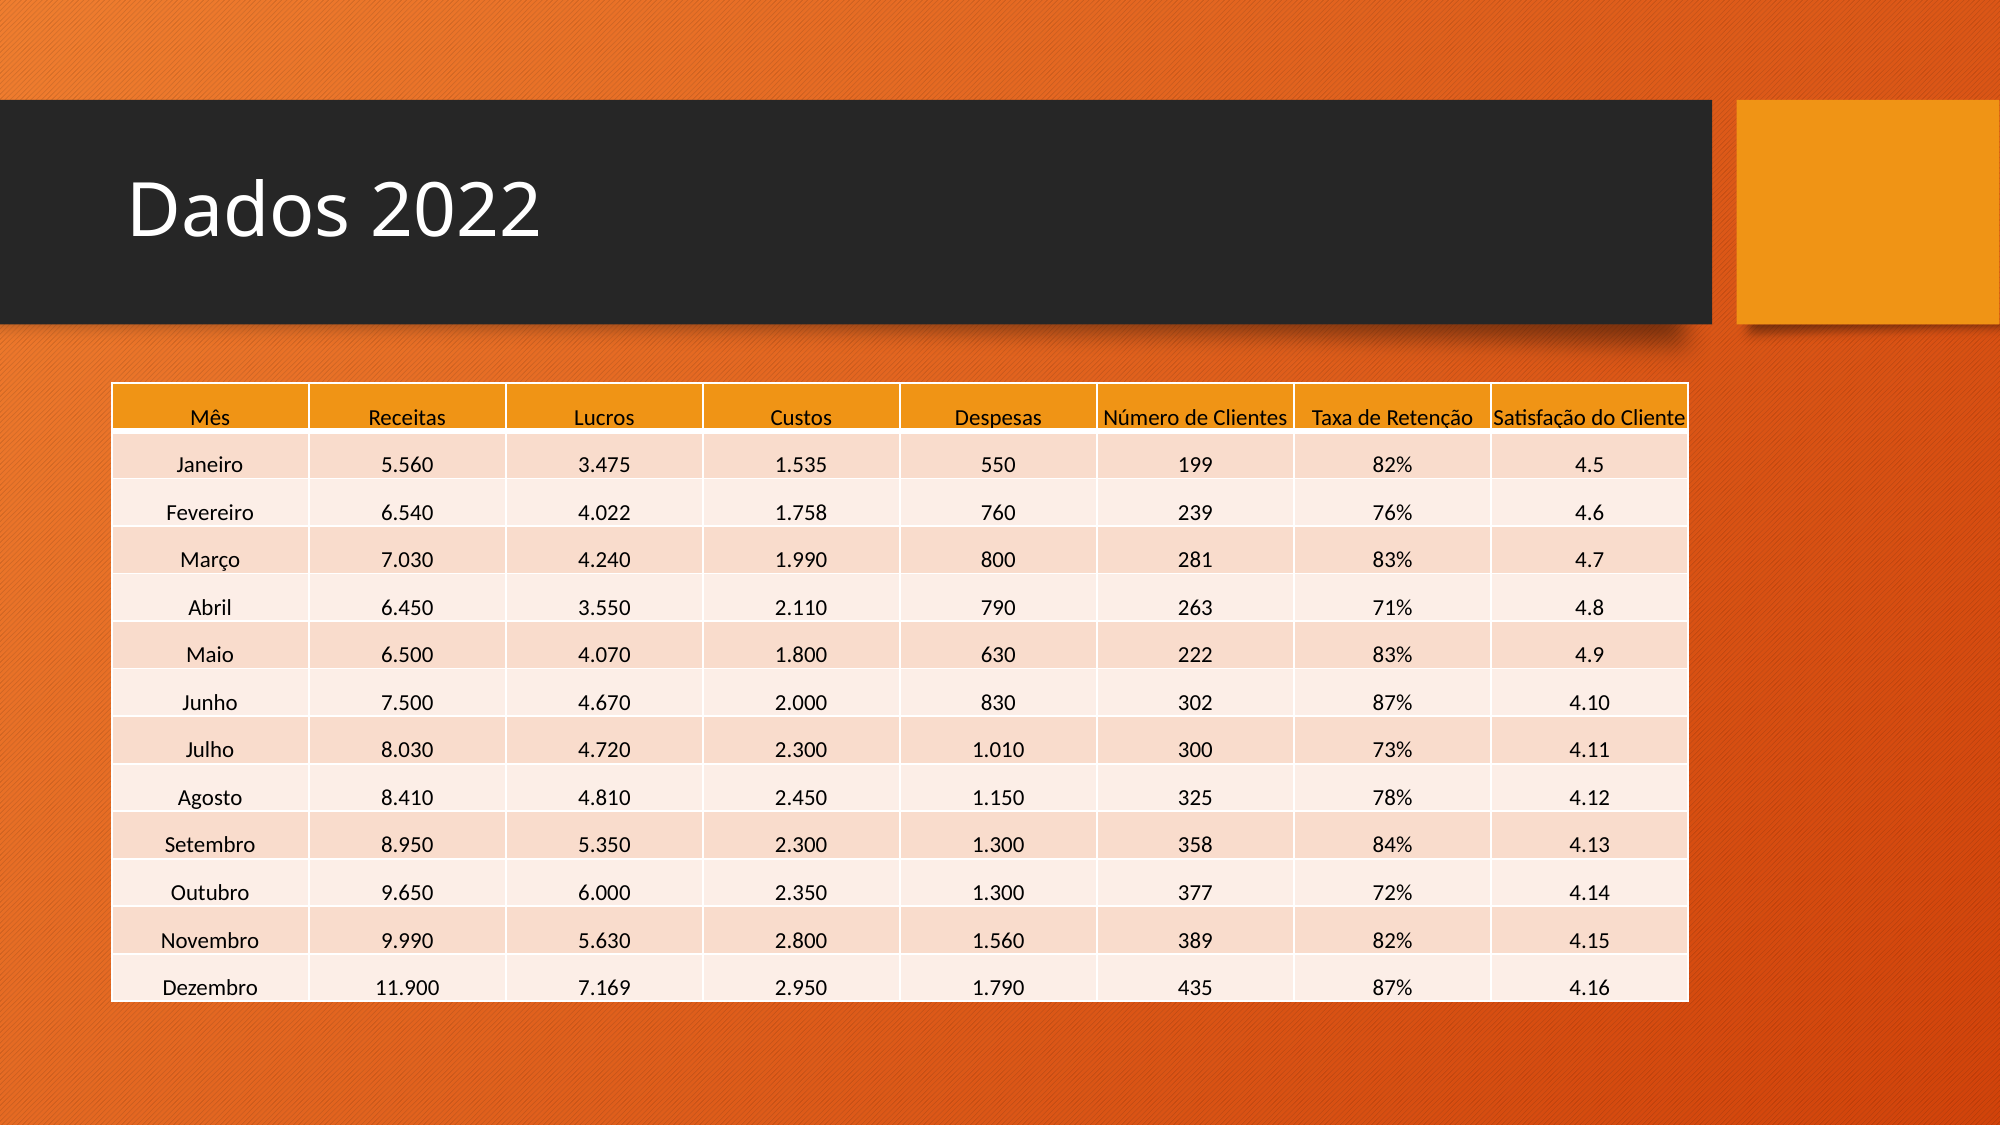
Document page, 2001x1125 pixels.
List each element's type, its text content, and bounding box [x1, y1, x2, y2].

table_cell 3.550 [507, 574, 702, 620]
table_cell 4.810 [507, 765, 702, 810]
table_header Satisfação do Cliente [1492, 384, 1687, 428]
table_cell 4.14 [1492, 860, 1687, 905]
table_cell 222 [1098, 622, 1293, 668]
table_cell 7.169 [507, 955, 702, 1000]
table_cell 82% [1295, 907, 1490, 953]
table_cell 87% [1295, 669, 1490, 715]
table_cell 300 [1098, 717, 1293, 763]
table_cell 1.790 [901, 955, 1096, 1000]
table_cell 1.535 [704, 434, 899, 478]
table_cell 3.475 [507, 434, 702, 478]
table_cell 5.630 [507, 907, 702, 953]
table_cell 76% [1295, 479, 1490, 525]
table_cell 6.000 [507, 860, 702, 905]
table_cell 83% [1295, 527, 1490, 573]
table_cell 377 [1098, 860, 1293, 905]
table_cell 4.720 [507, 717, 702, 763]
table_header Receitas [310, 384, 505, 428]
table_cell 4.6 [1492, 479, 1687, 525]
table_cell 1.300 [901, 860, 1096, 905]
table_cell 760 [901, 479, 1096, 525]
table_cell 1.560 [901, 907, 1096, 953]
table_cell 4.8 [1492, 574, 1687, 620]
table_cell 8.410 [310, 765, 505, 810]
table_cell 630 [901, 622, 1096, 668]
table_cell 9.990 [310, 907, 505, 953]
table_cell Fevereiro [113, 479, 308, 525]
table_cell 2.800 [704, 907, 899, 953]
table_cell 1.010 [901, 717, 1096, 763]
table_cell 281 [1098, 527, 1293, 573]
table_cell 4.11 [1492, 717, 1687, 763]
table_cell 2.950 [704, 955, 899, 1000]
table_cell 1.300 [901, 812, 1096, 858]
table_cell 389 [1098, 907, 1293, 953]
table_cell 8.030 [310, 717, 505, 763]
table_cell 790 [901, 574, 1096, 620]
table_cell 239 [1098, 479, 1293, 525]
table_cell 4.240 [507, 527, 702, 573]
table_cell Novembro [113, 907, 308, 953]
table_cell 83% [1295, 622, 1490, 668]
table_cell 4.7 [1492, 527, 1687, 573]
table_cell 325 [1098, 765, 1293, 810]
table_cell 8.950 [310, 812, 505, 858]
table_cell 1.800 [704, 622, 899, 668]
table_cell 4.670 [507, 669, 702, 715]
table_header Despesas [901, 384, 1096, 428]
table_cell Junho [113, 669, 308, 715]
table_cell 4.9 [1492, 622, 1687, 668]
table_cell 302 [1098, 669, 1293, 715]
table_cell 2.450 [704, 765, 899, 810]
table_cell 199 [1098, 434, 1293, 478]
table_cell 4.10 [1492, 669, 1687, 715]
table_cell 4.070 [507, 622, 702, 668]
table_cell 1.990 [704, 527, 899, 573]
table_cell 830 [901, 669, 1096, 715]
table_header Mês [113, 384, 308, 428]
table_header Número de Clientes [1098, 384, 1293, 428]
table_cell Janeiro [113, 434, 308, 478]
table_cell 82% [1295, 434, 1490, 478]
table_cell 73% [1295, 717, 1490, 763]
table_cell 84% [1295, 812, 1490, 858]
table_cell 87% [1295, 955, 1490, 1000]
table_cell 550 [901, 434, 1096, 478]
table_cell Março [113, 527, 308, 573]
title Dados 2022 [111, 123, 1689, 301]
table_cell Dezembro [113, 955, 308, 1000]
table_cell 2.300 [704, 717, 899, 763]
table_cell 435 [1098, 955, 1293, 1000]
table_cell 5.560 [310, 434, 505, 478]
table_cell 11.900 [310, 955, 505, 1000]
table_cell 4.12 [1492, 765, 1687, 810]
table_header Lucros [507, 384, 702, 428]
table_cell Setembro [113, 812, 308, 858]
table_cell Abril [113, 574, 308, 620]
table_cell 7.030 [310, 527, 505, 573]
table_cell 4.16 [1492, 955, 1687, 1000]
table_cell 78% [1295, 765, 1490, 810]
table_cell 4.15 [1492, 907, 1687, 953]
table_cell 358 [1098, 812, 1293, 858]
table_cell 6.540 [310, 479, 505, 525]
table_cell 6.500 [310, 622, 505, 668]
table_cell 1.758 [704, 479, 899, 525]
table_cell 263 [1098, 574, 1293, 620]
table_cell 2.000 [704, 669, 899, 715]
table_cell 72% [1295, 860, 1490, 905]
table_cell Maio [113, 622, 308, 668]
table_cell 2.110 [704, 574, 899, 620]
table_cell 1.150 [901, 765, 1096, 810]
table_header Taxa de Retenção [1295, 384, 1490, 428]
table_cell Agosto [113, 765, 308, 810]
table_cell 71% [1295, 574, 1490, 620]
table_header Custos [704, 384, 899, 428]
table_cell 9.650 [310, 860, 505, 905]
table_cell 7.500 [310, 669, 505, 715]
table_cell 2.300 [704, 812, 899, 858]
table_cell 6.450 [310, 574, 505, 620]
table_cell 5.350 [507, 812, 702, 858]
table_cell 2.350 [704, 860, 899, 905]
table_cell 4.5 [1492, 434, 1687, 478]
picture [1736, 325, 2000, 347]
table_cell 800 [901, 527, 1096, 573]
picture [0, 325, 1713, 376]
table_cell Julho [113, 717, 308, 763]
table_cell 4.022 [507, 479, 702, 525]
table_cell Outubro [113, 860, 308, 905]
table_cell 4.13 [1492, 812, 1687, 858]
